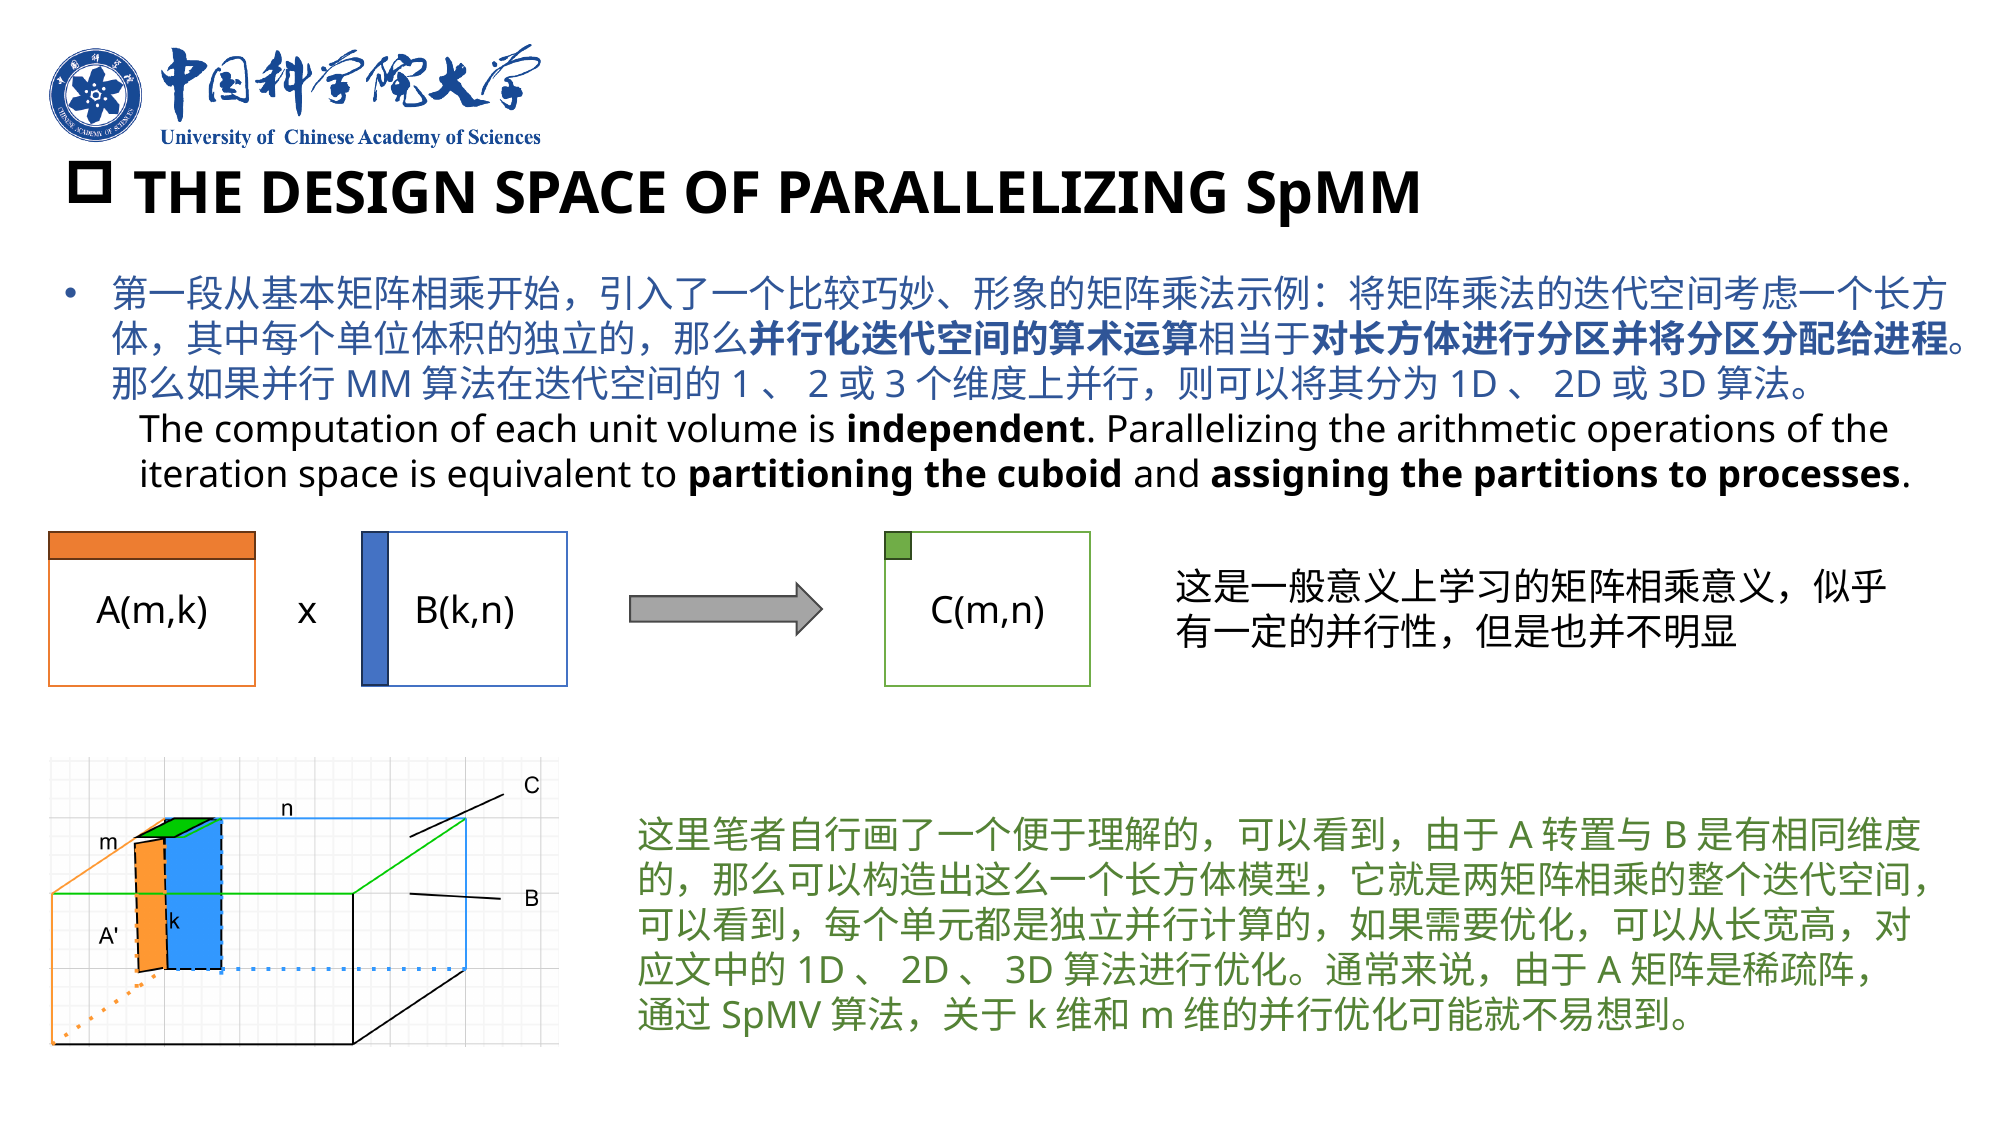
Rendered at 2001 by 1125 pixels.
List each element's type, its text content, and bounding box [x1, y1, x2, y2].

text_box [49, 531, 1091, 686]
text_box 这是一般意义上学习的矩阵相乘意义，似乎有一定的并行性，但是也并不明显 [1160, 555, 1939, 661]
text_box THE DESIGN SPACE OF PARALLELIZING SpMM 第一段从基本矩阵相乘开始，引入了一个比较巧妙、形象的矩阵乘法示例：将矩阵乘法的迭代空间考虑一个长方体，其中每个单位体积的独立的，那么并行化迭代空间的算术运算相当于对长方体进行分区并将分区分配给进程。那么如果并行MM算法在迭代空间的1、2或3个维度上并行，则可以将其分为1D、2D或3D算法。 The computation of each unit volume is independent. Parallelizing the arithmetic operations of the iteration space is equivalent to partitioning the cuboid and assigning the partitions to processes. [49, 147, 1974, 503]
picture [49, 44, 541, 148]
text_box 这里笔者自行画了一个便于理解的，可以看到，由于A转置与B是有相同维度的，那么可以构造出这么一个长方体模型，它就是两矩阵相乘的整个迭代空间，可以看到，每个单元都是独立并行计算的，如果需要优化，可以从长宽高，对应文中的1D、2D、3D算法进行优化。通常来说，由于A矩阵是稀疏阵，通过SpMV算法，关于k维和m维的并行优化可能就不易想到。 [622, 804, 1939, 1044]
picture [49, 757, 559, 1048]
